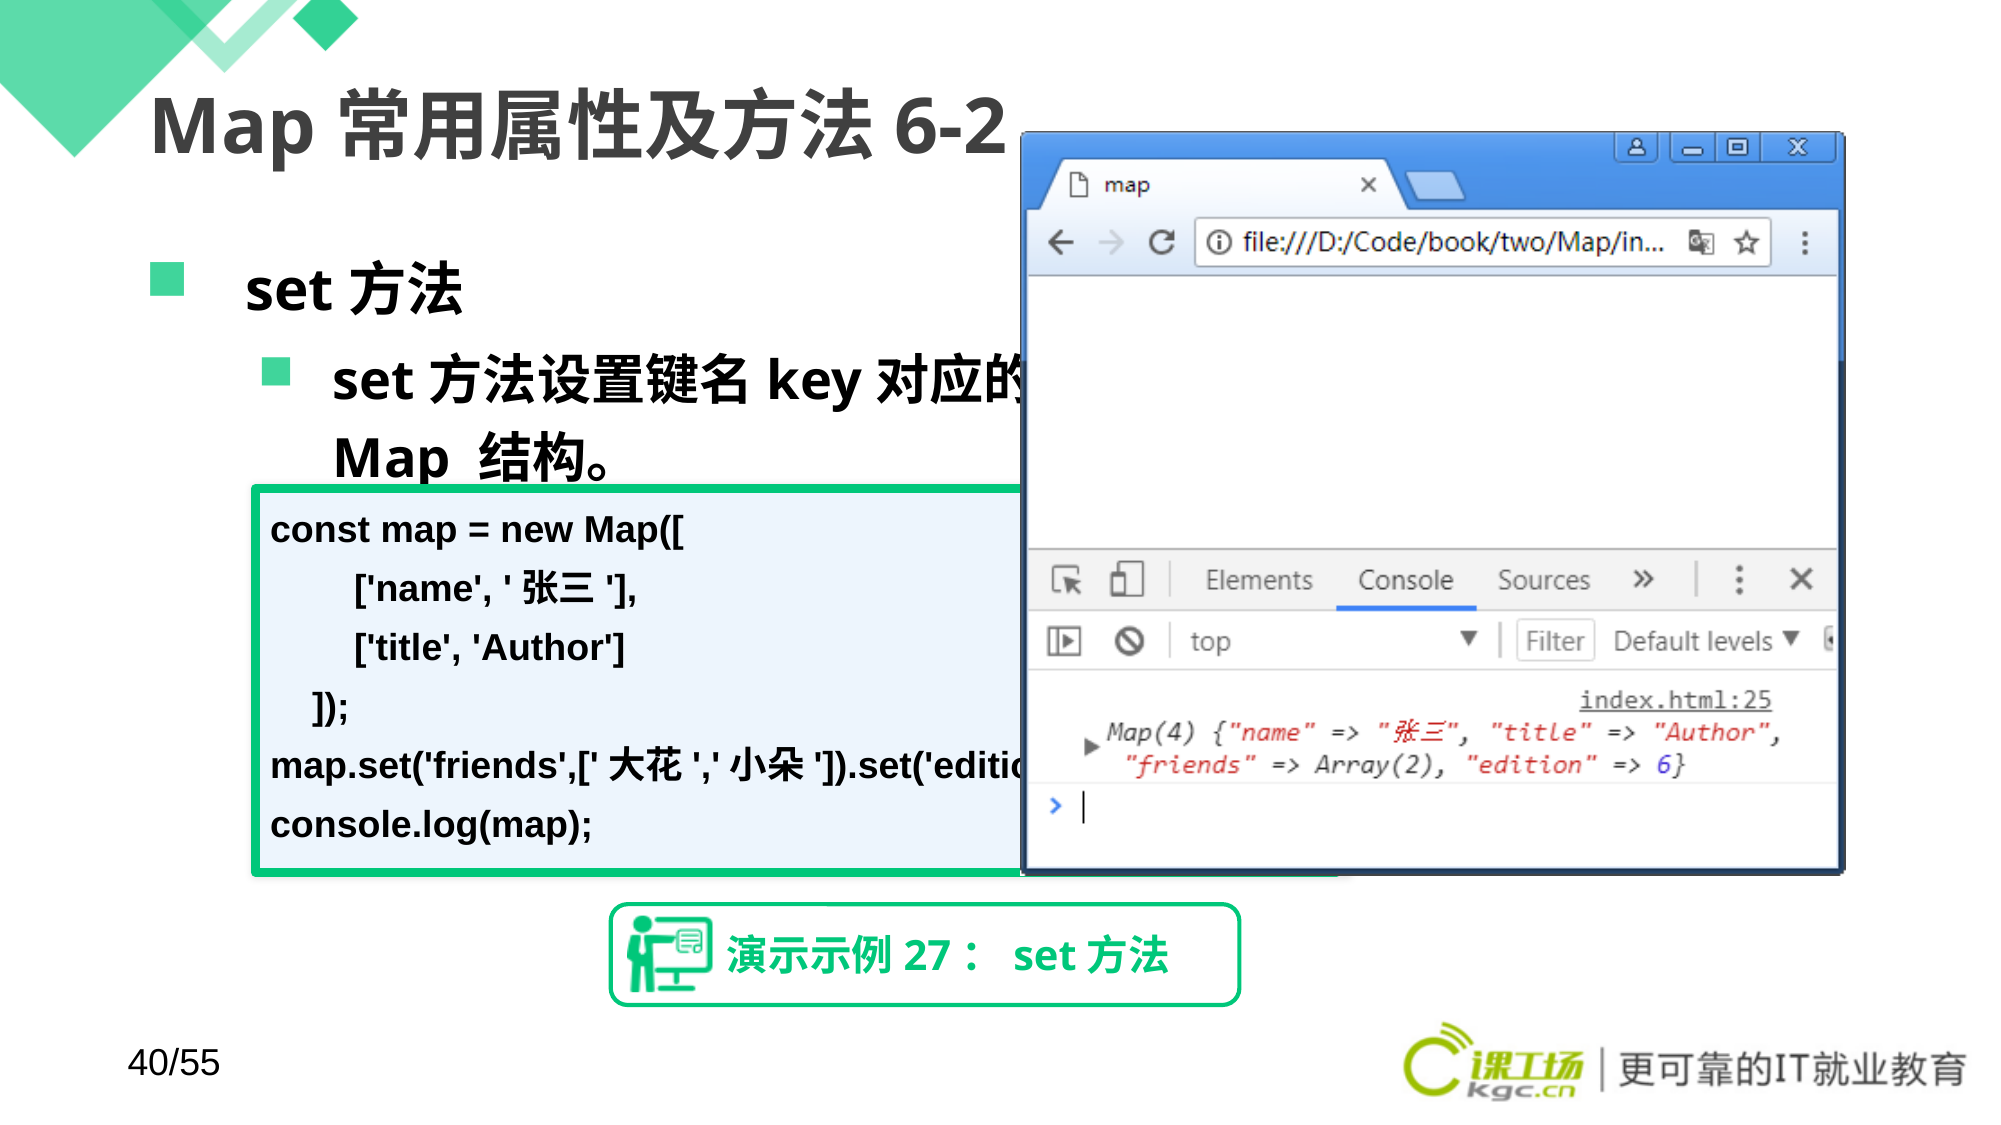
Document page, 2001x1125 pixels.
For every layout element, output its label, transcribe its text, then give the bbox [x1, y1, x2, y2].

list set方法 set方法设置键名key对应的键值为value，然后返回整个 Map 结构。 如果key已经有值，则键值会被更新，否则就新生成该键。 [126, 214, 1828, 1006]
text_box const map = new Map([ ['name', '张三'], ['title', 'Author'] ]); map.set('friends',['大花','小朵']).set('edition', 6); console.log(map); [255, 488, 1015, 873]
picture [0, 0, 2000, 1125]
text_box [610, 903, 1268, 1006]
title Map常用属性及方法6-2 [129, 45, 1692, 201]
